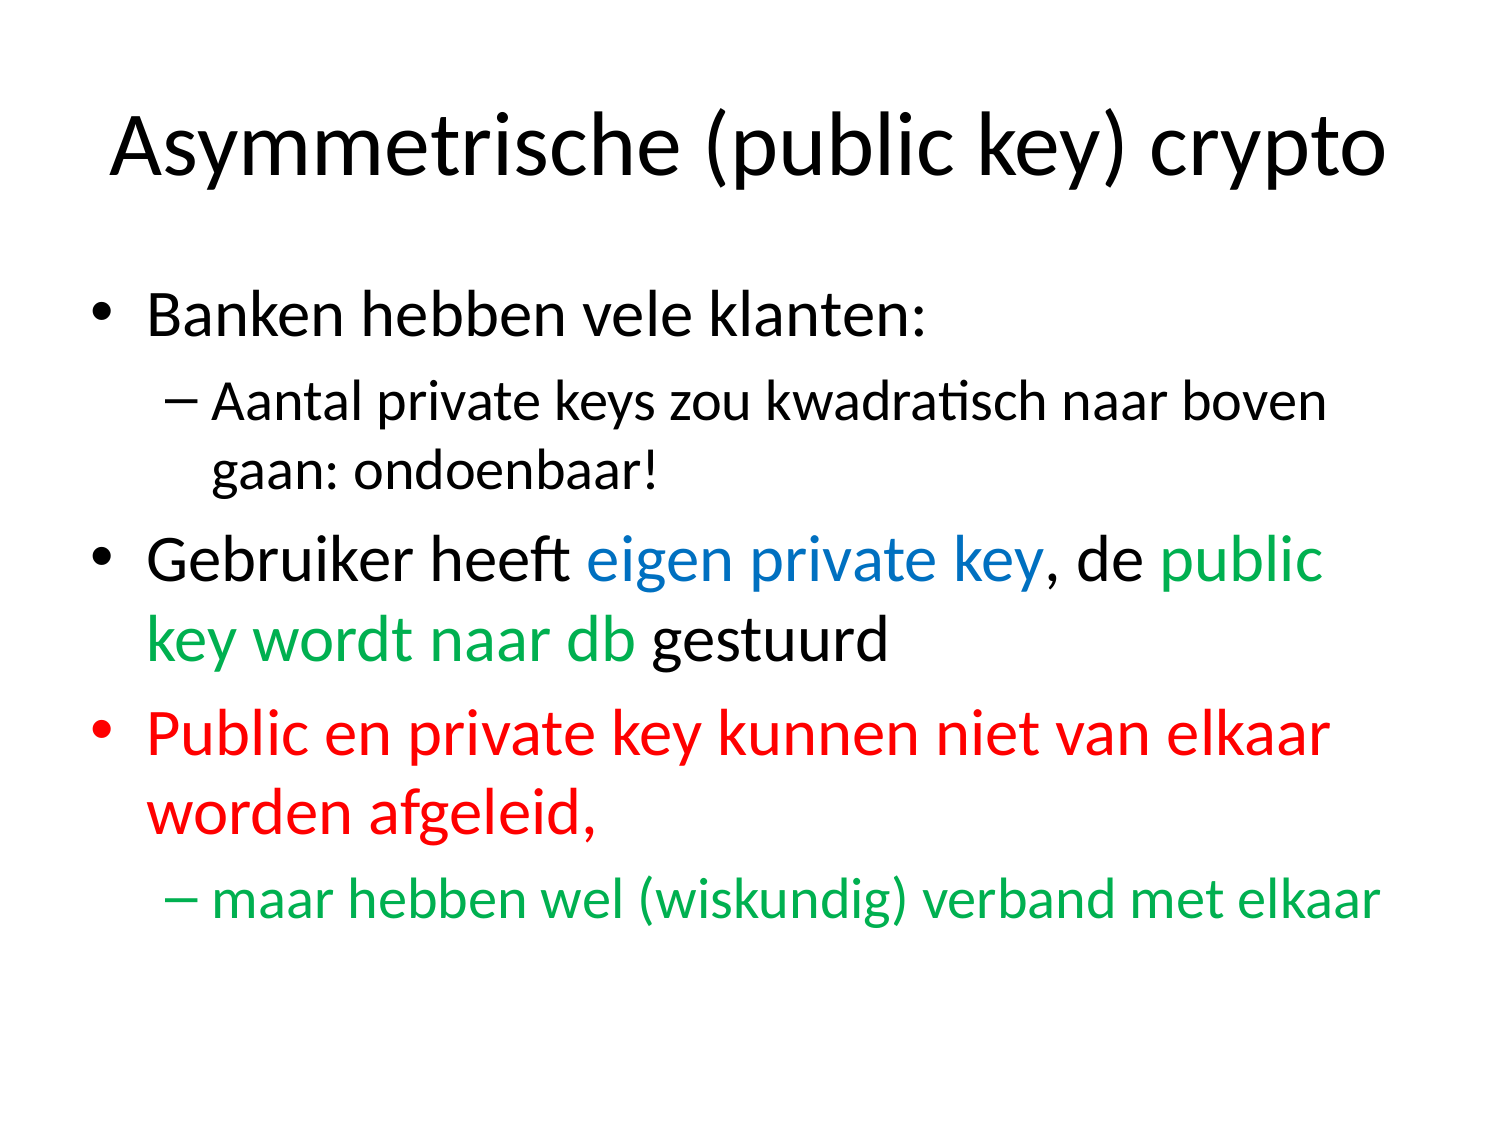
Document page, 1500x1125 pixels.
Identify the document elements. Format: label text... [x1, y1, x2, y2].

list Banken hebben vele klanten: Aantal private keys zou kwadratisch naar boven gaan: ondoenbaar! Gebruiker heeft eigen private key, de public key wordt naar db gestuurd Public en private key kunnen niet van elkaar worden afgeleid, maar hebben wel (wiskundig) verband met elkaar [75, 262, 1425, 1005]
title Asymmetrische (public key) crypto [75, 45, 1425, 233]
